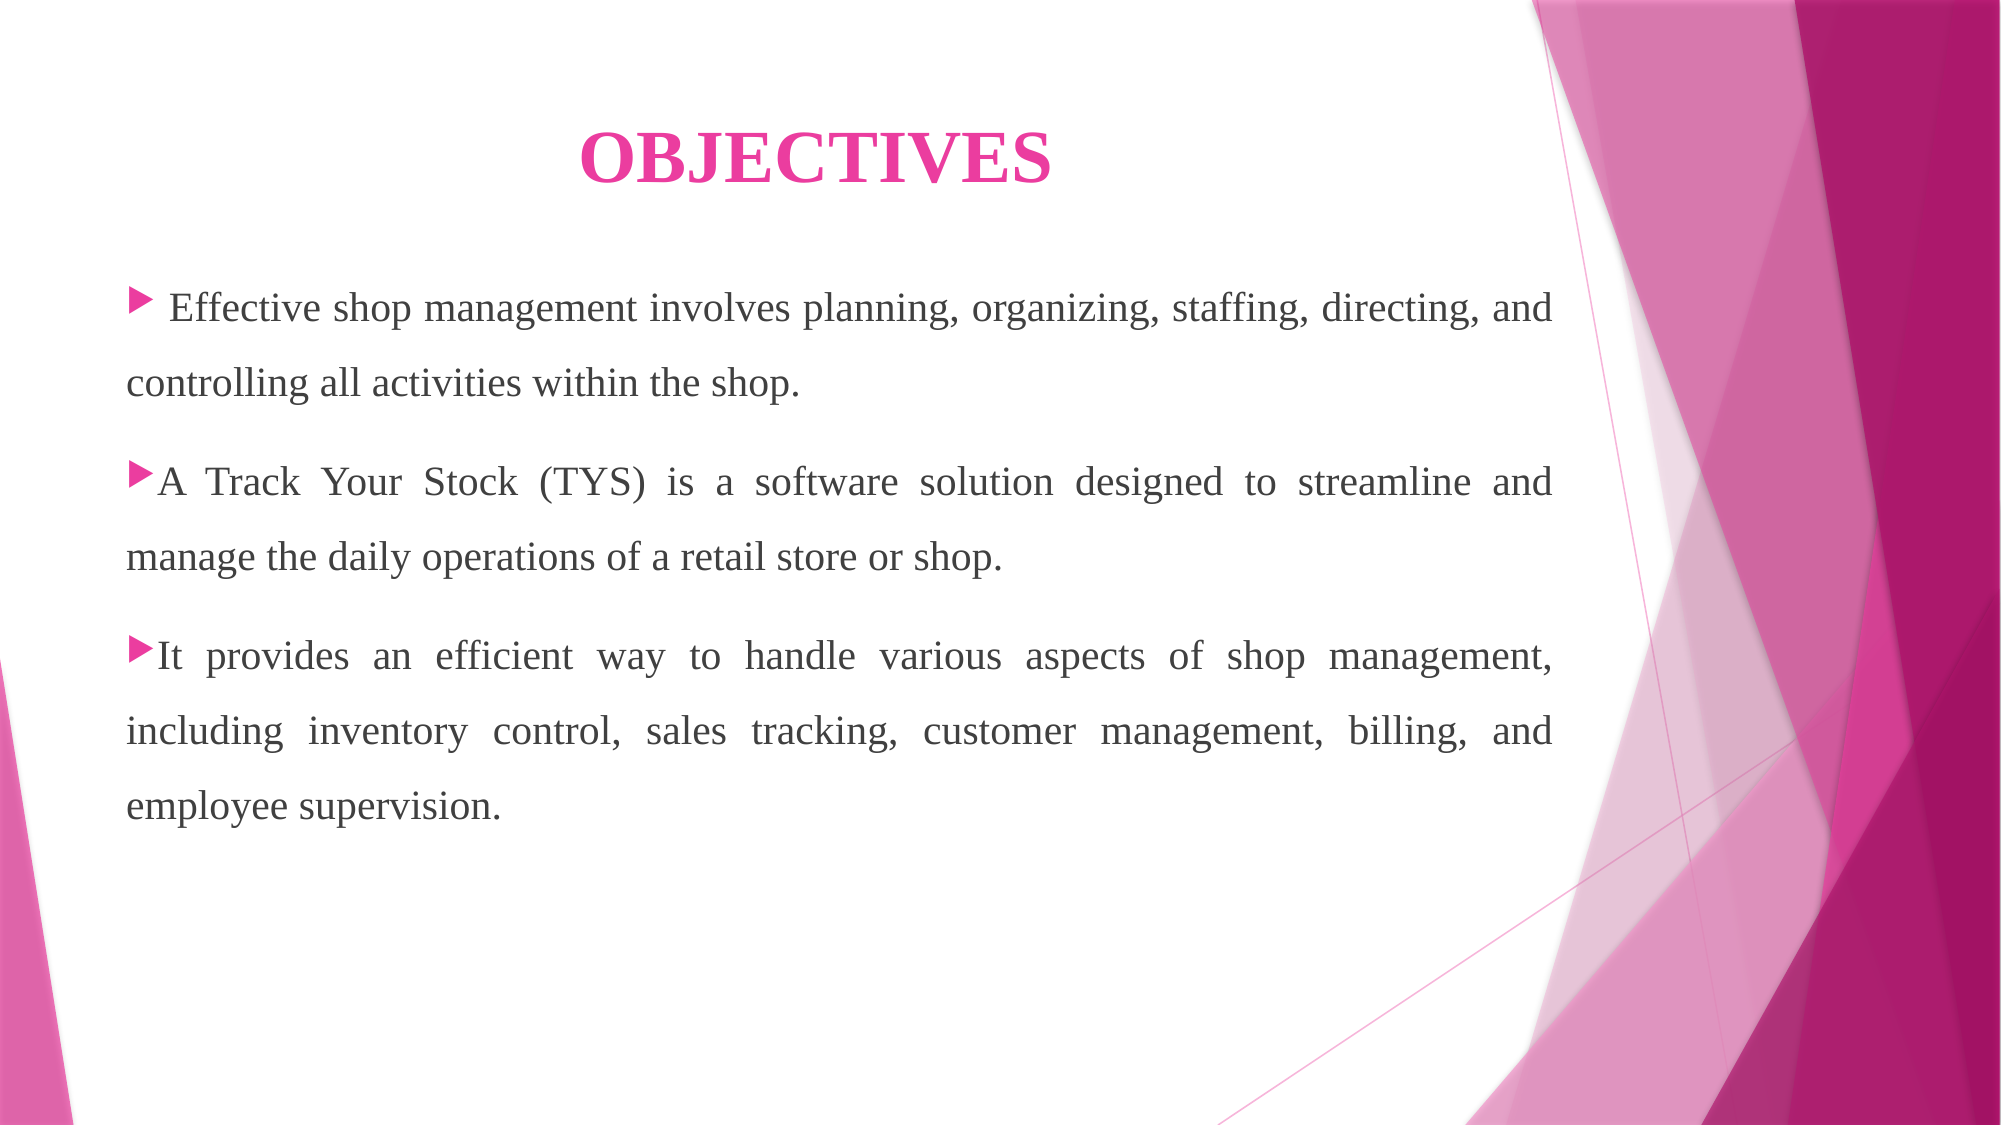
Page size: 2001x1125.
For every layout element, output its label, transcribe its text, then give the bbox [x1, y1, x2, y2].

list Effective shop management involves planning, organizing, staffing, directing, and controlling all activities within the shop. A Track Your Stock (TYS) is a software solution designed to streamline and manage the daily operations of a retail store or shop. It provides an efficient way to handle various aspects of shop management, including inventory control, sales tracking, customer management, billing, and employee supervision. [111, 246, 1570, 991]
title OBJECTIVES [111, 99, 1522, 246]
